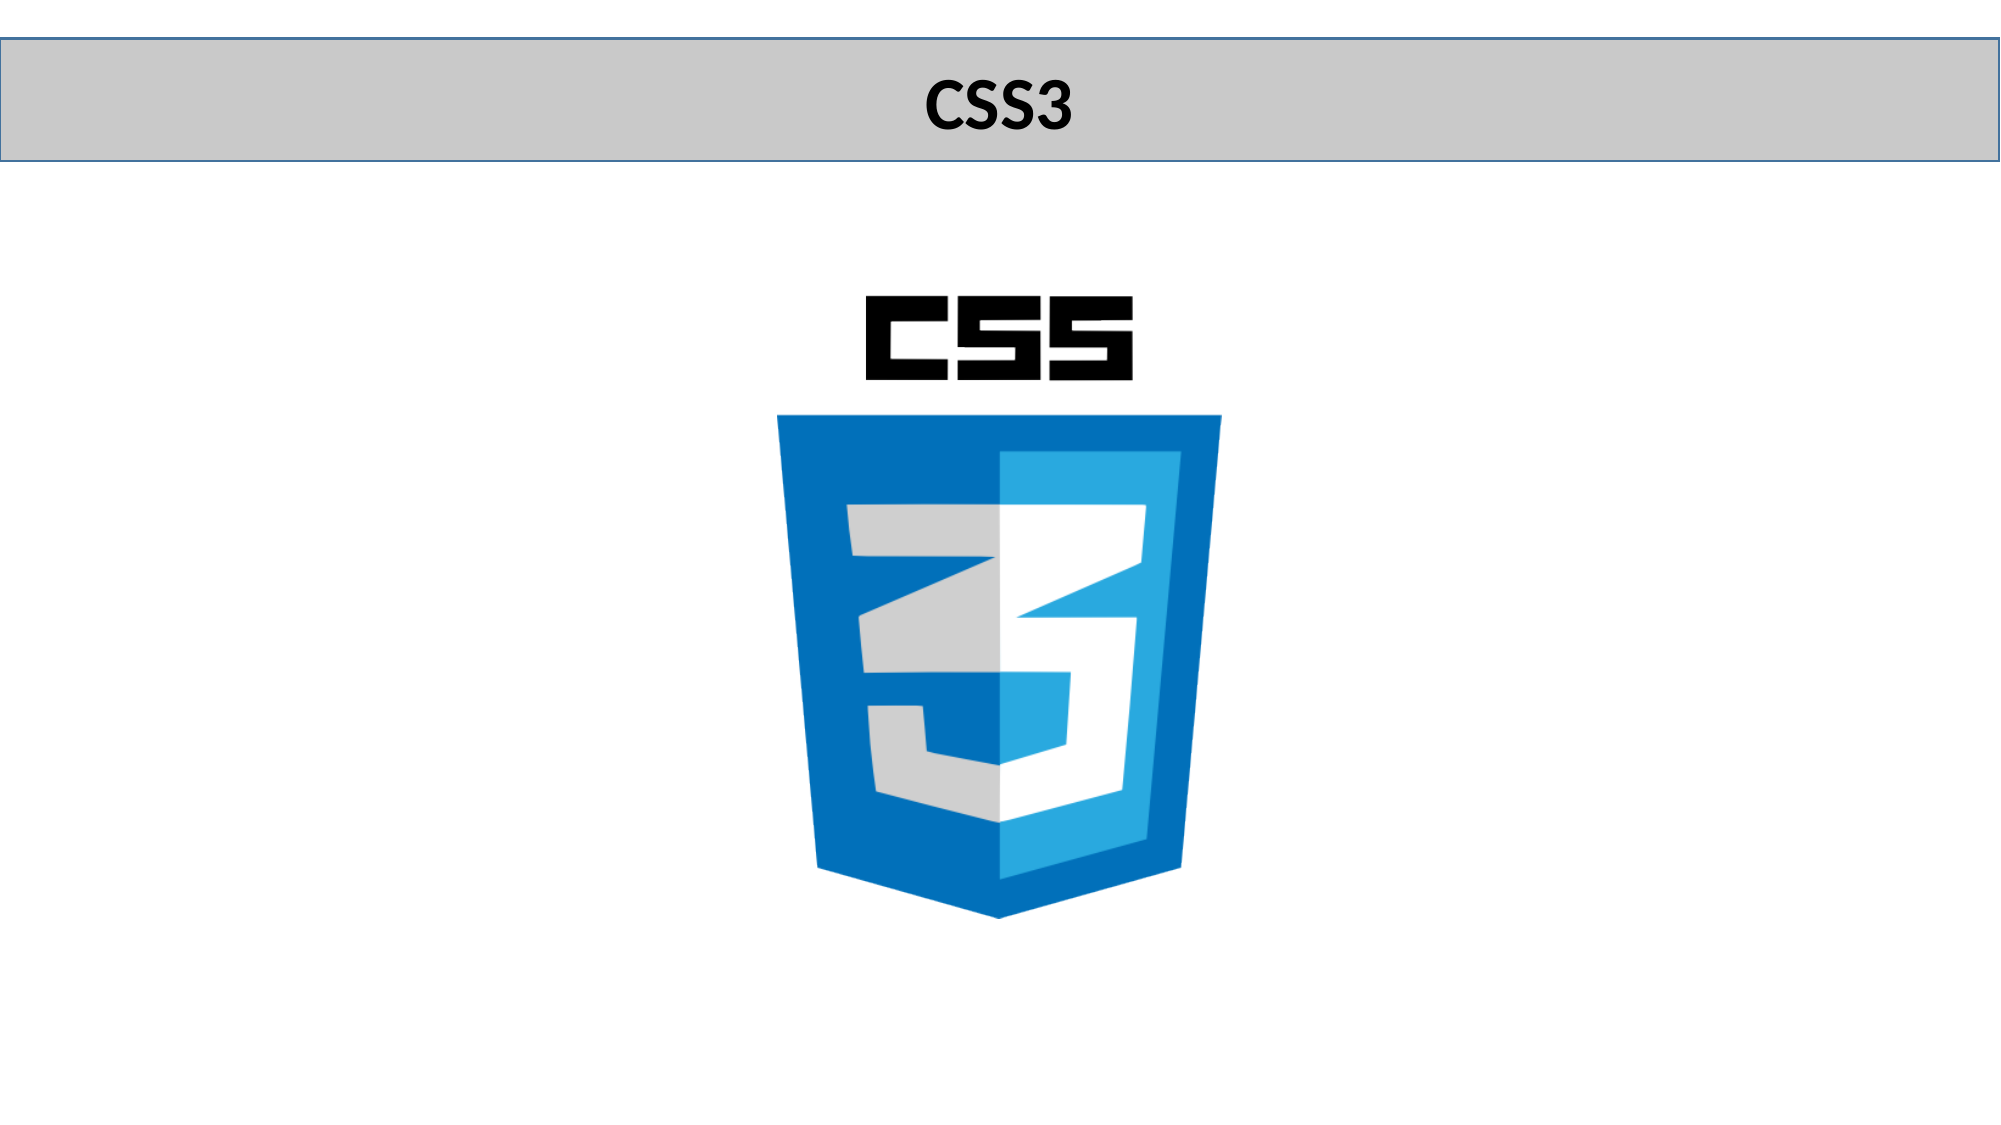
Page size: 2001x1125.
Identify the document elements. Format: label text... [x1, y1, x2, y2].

picture [777, 295, 1222, 919]
text_box CSS3 [0, 37, 2000, 162]
